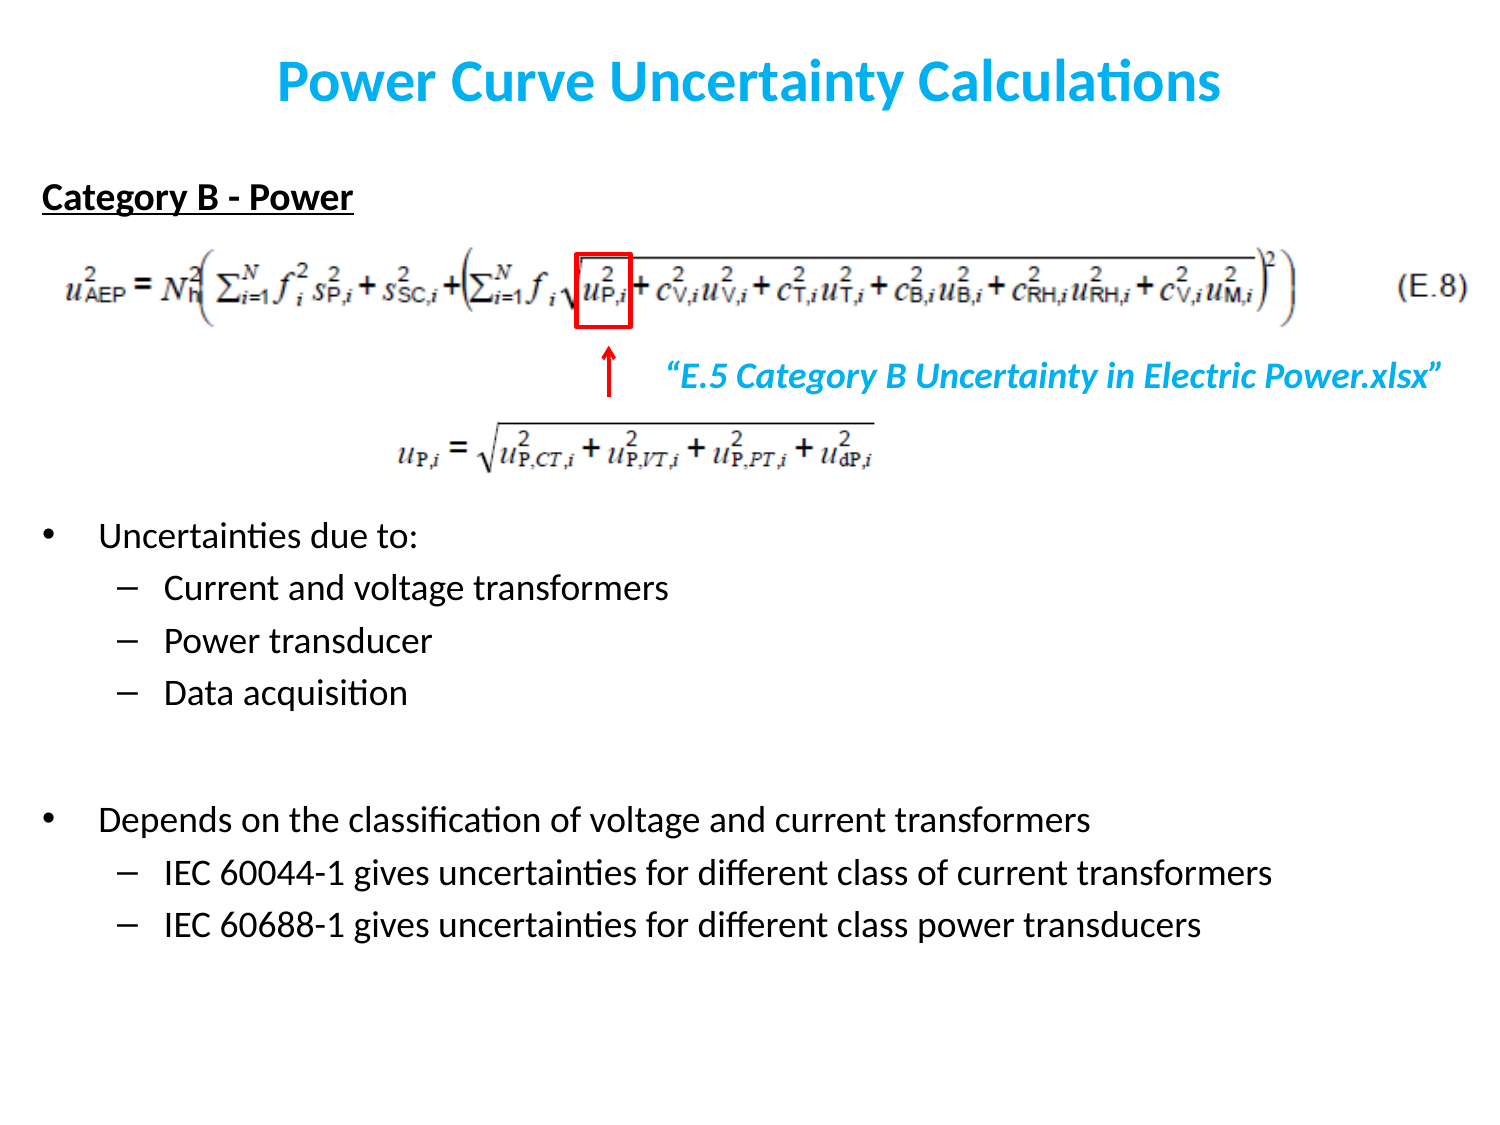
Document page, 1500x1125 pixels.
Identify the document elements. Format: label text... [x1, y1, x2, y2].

picture [24, 236, 1498, 346]
list Category B - Power “E.5 Category B Uncertainty in Electric Power.xlsx” Uncertainties due to: Current and voltage transformers Power transducer Data acquisition Depends on the classification of voltage and current transformers IEC 60044-1 gives uncertainties for different class of current transformers IEC 60688-1 gives uncertainties for different class power transducers [27, 354, 1484, 1021]
picture [373, 398, 912, 498]
text_box Power Curve Uncertainty Calculations [74, 0, 1425, 160]
list Category B - Power “E.5 Category B Uncertainty in Electric Power.xlsx” Uncertainties due to: Current and voltage transformers Power transducer Data acquisition Depends on the classification of voltage and current transformers IEC 60044-1 gives uncertainties for different class of current transformers IEC 60688-1 gives uncertainties for different class power transducers [27, 172, 1484, 235]
